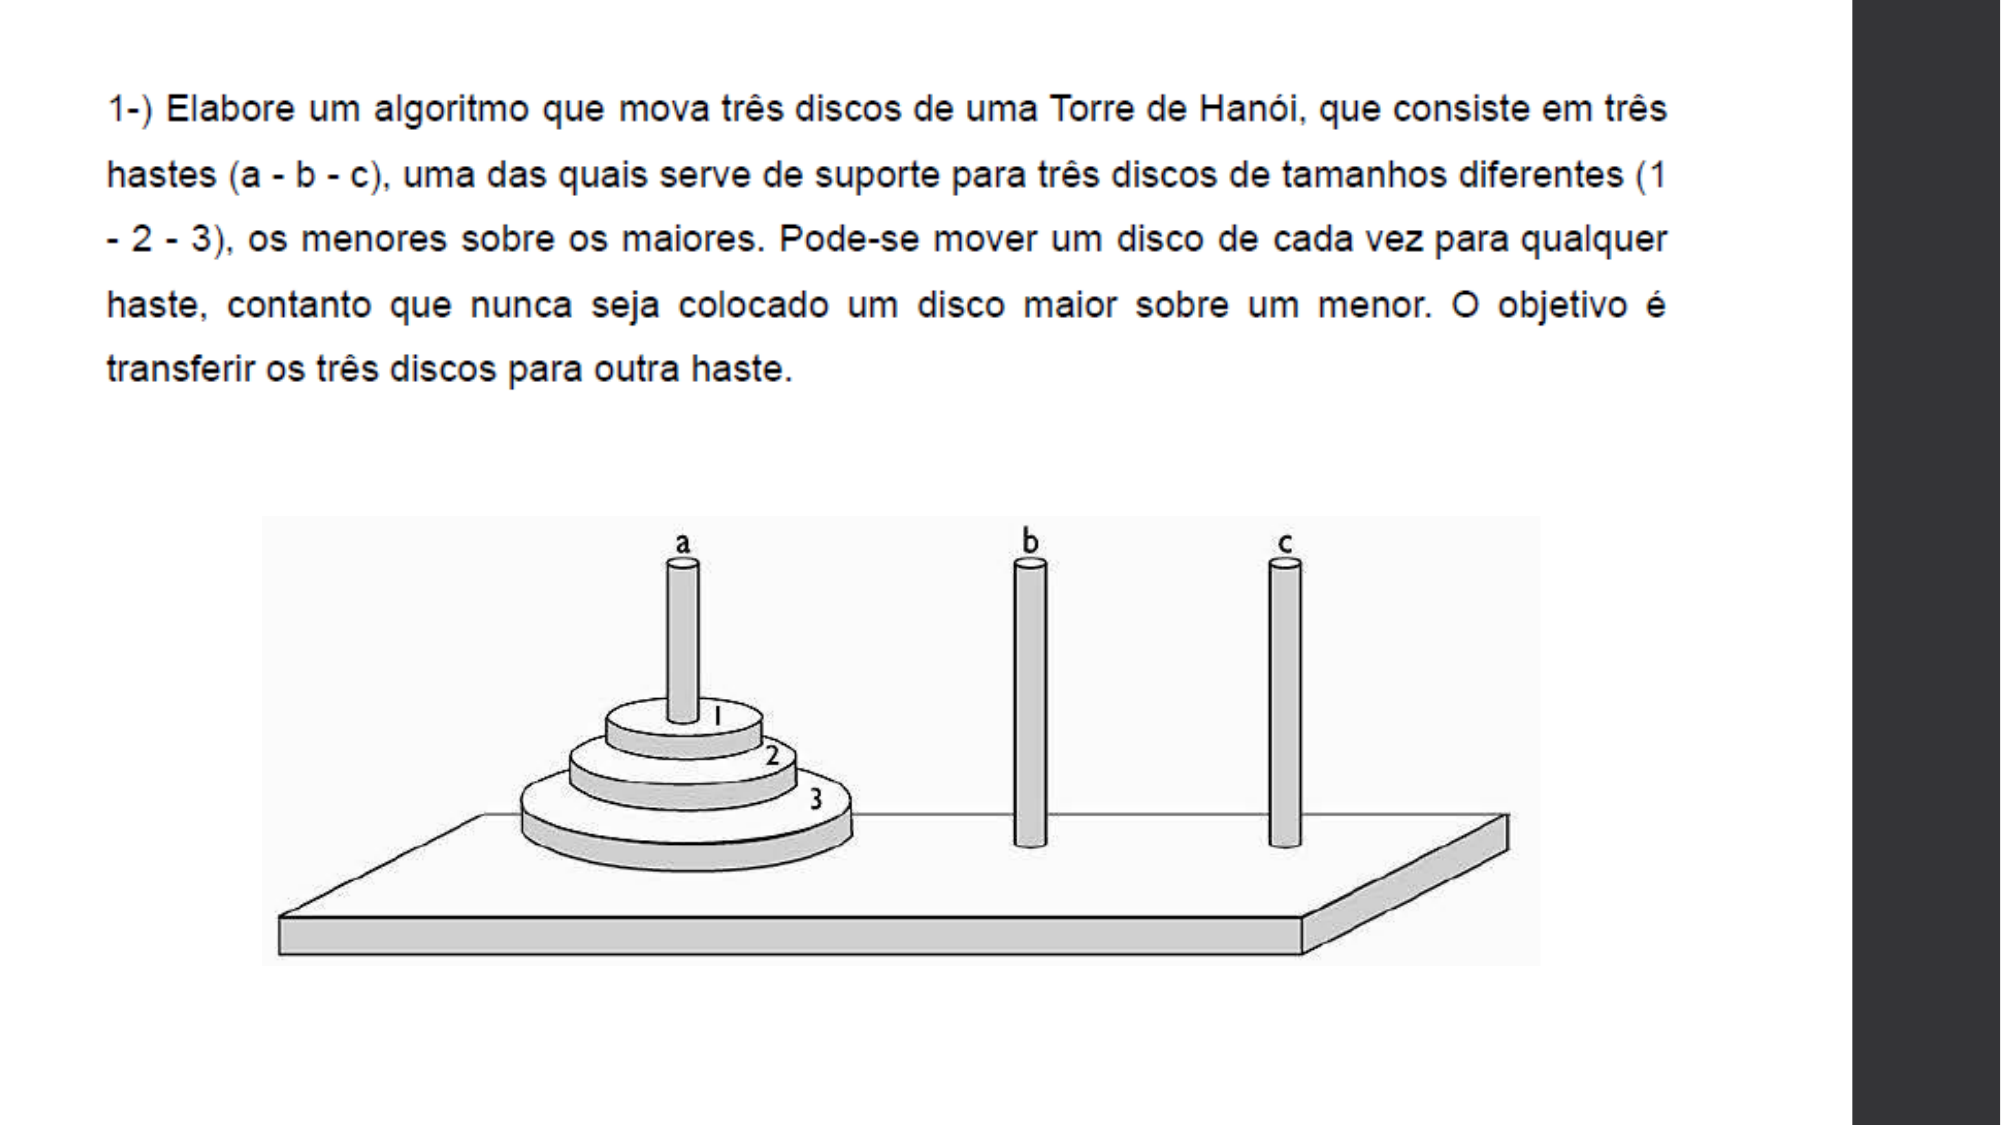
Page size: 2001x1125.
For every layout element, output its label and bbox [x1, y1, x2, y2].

picture [261, 516, 1541, 966]
picture [89, 70, 1713, 418]
